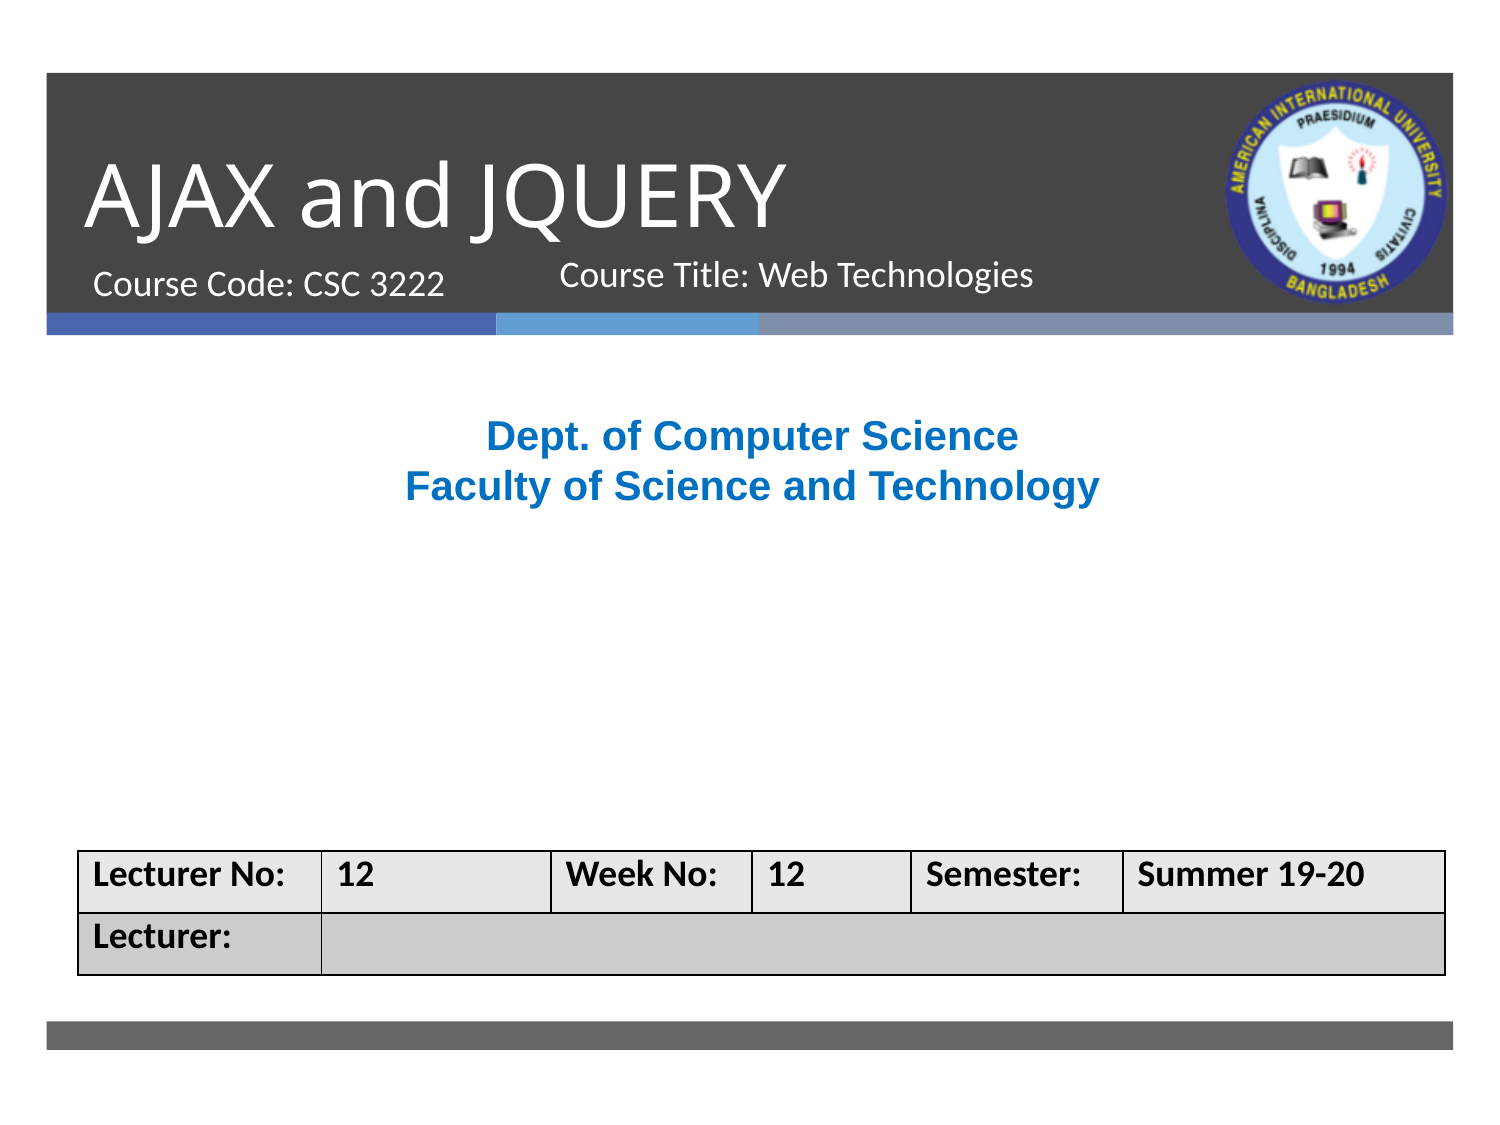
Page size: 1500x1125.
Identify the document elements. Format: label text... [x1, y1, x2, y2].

table_cell Lecturer: [79, 914, 321, 974]
table_header Lecturer No: [79, 852, 321, 912]
subtitle Course Code: CSC 3222 [78, 251, 536, 331]
picture [1228, 75, 1454, 310]
table_header 12 [753, 852, 910, 912]
table_header Semester: [912, 852, 1122, 912]
title AJAX and JQUERY [69, 73, 1351, 253]
table_header 12 [322, 852, 550, 912]
text_box Dept. of Computer Science Faculty of Science and Technology [12, 401, 1493, 517]
table_header Summer 19-20 [1124, 852, 1444, 912]
table_cell [322, 914, 1444, 974]
table_header Week No: [552, 852, 751, 912]
text_box Course Title: Web Technologies [544, 252, 1228, 332]
